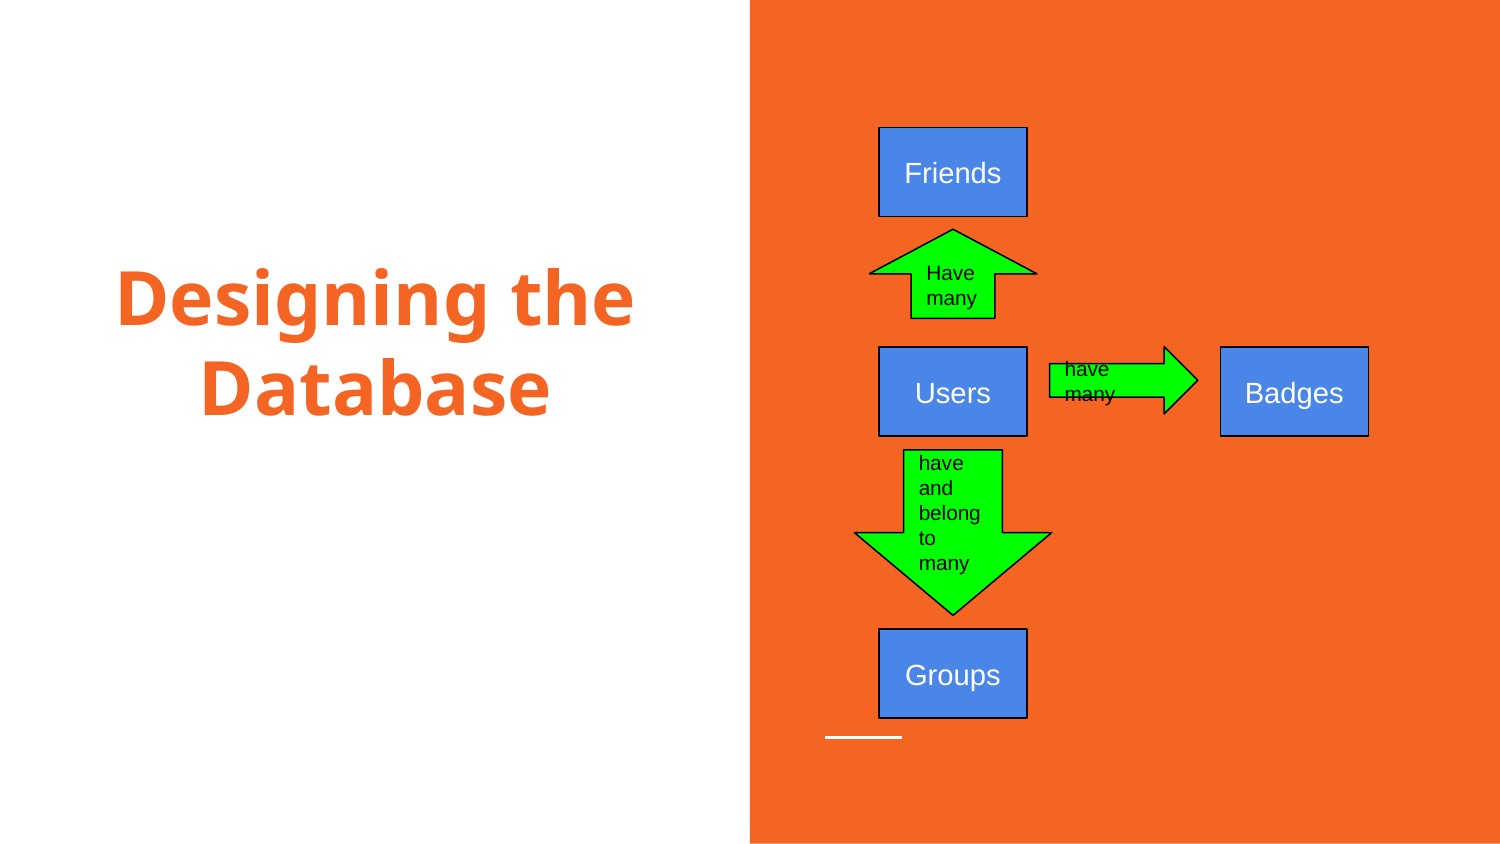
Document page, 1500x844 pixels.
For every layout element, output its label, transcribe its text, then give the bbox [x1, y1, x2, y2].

list [810, 127, 1440, 734]
text_box Have many [869, 229, 1037, 319]
text_box Friends [878, 127, 1028, 217]
title Designing the Database [43, 229, 708, 446]
text_box Users [878, 346, 1028, 436]
text_box have and belong to many [854, 449, 1052, 616]
text_box Groups [878, 629, 1028, 719]
text_box Badges [1220, 346, 1369, 436]
text_box have many [1049, 346, 1198, 414]
